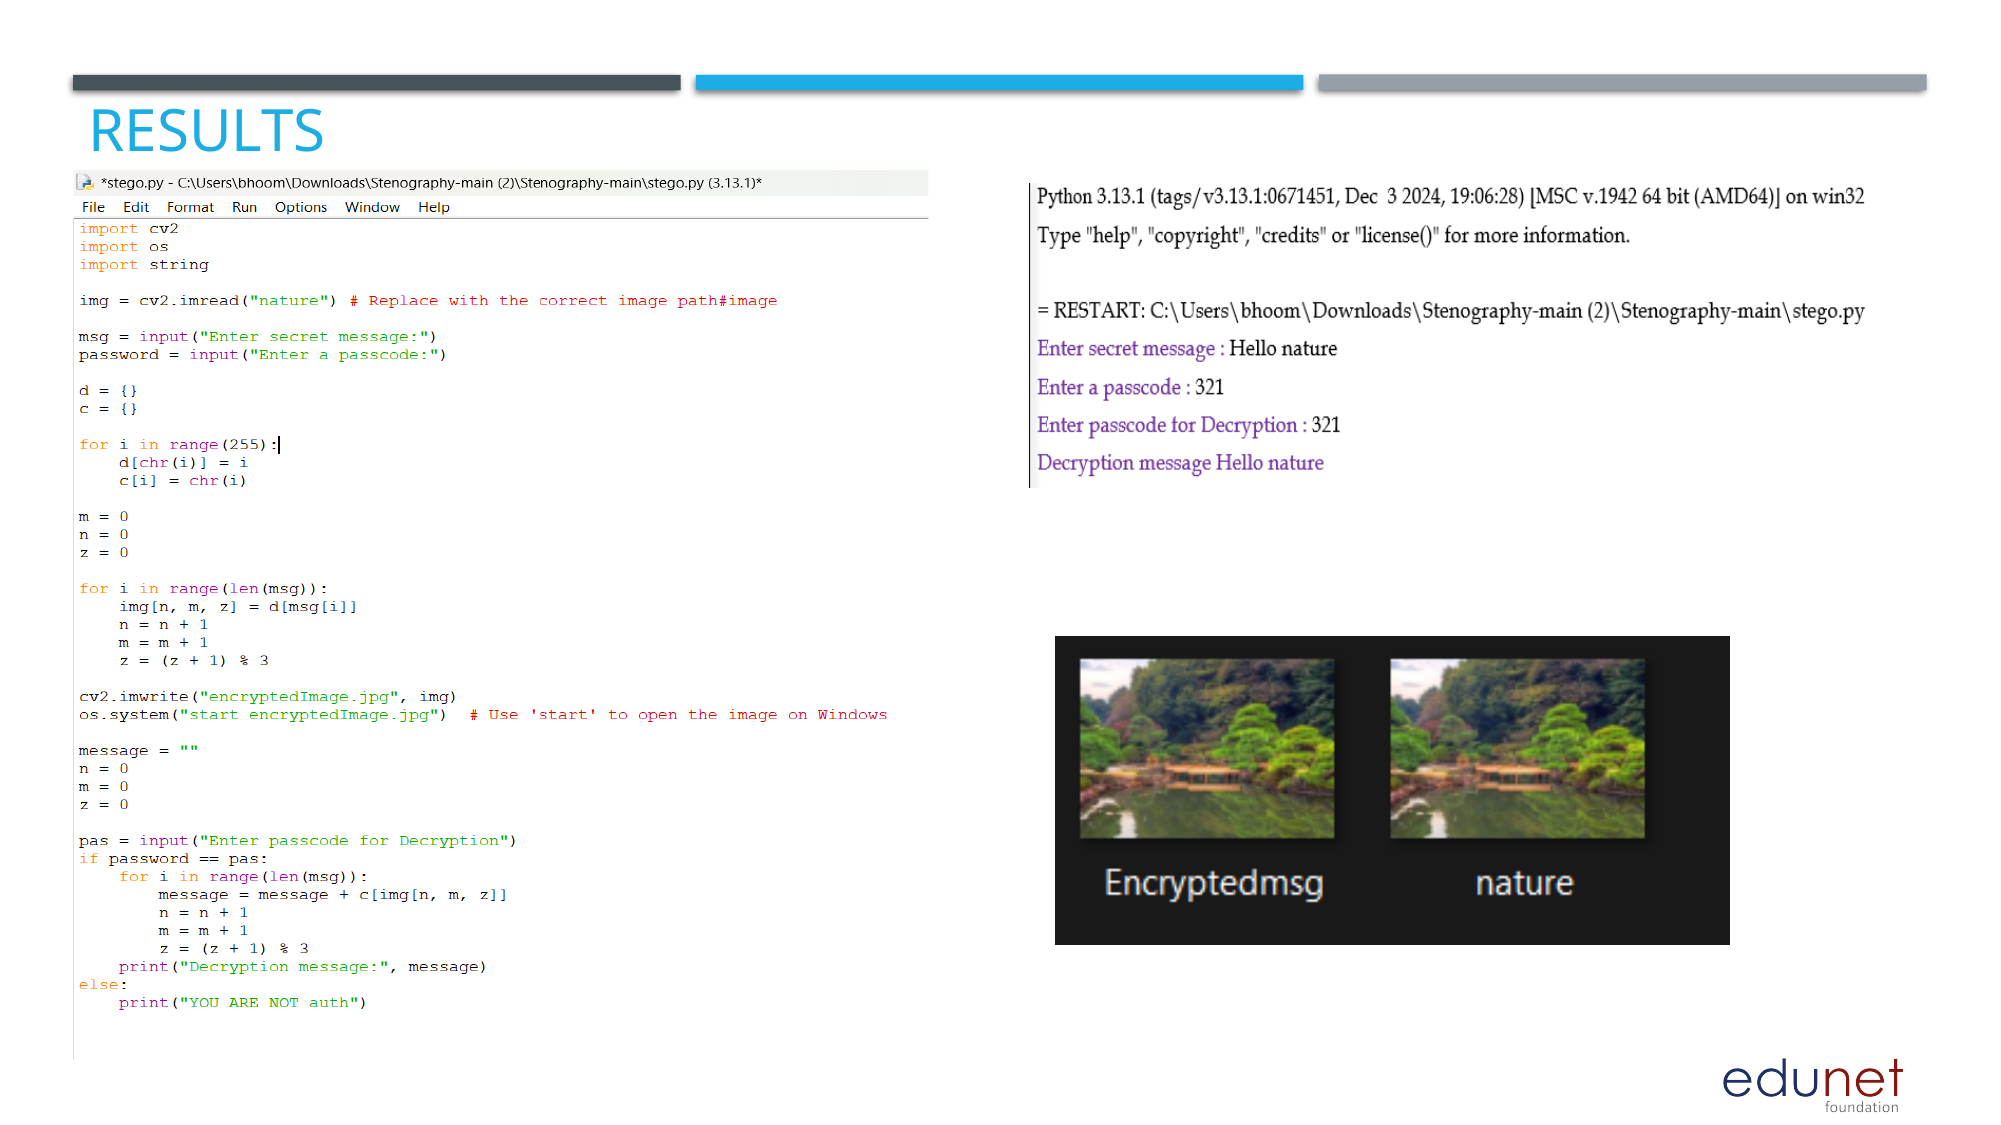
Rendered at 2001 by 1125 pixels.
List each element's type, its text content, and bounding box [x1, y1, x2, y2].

picture [1027, 183, 1884, 489]
picture [73, 169, 929, 1061]
title Results [73, 83, 1883, 171]
picture [1719, 1056, 1905, 1116]
picture [1055, 636, 1731, 946]
